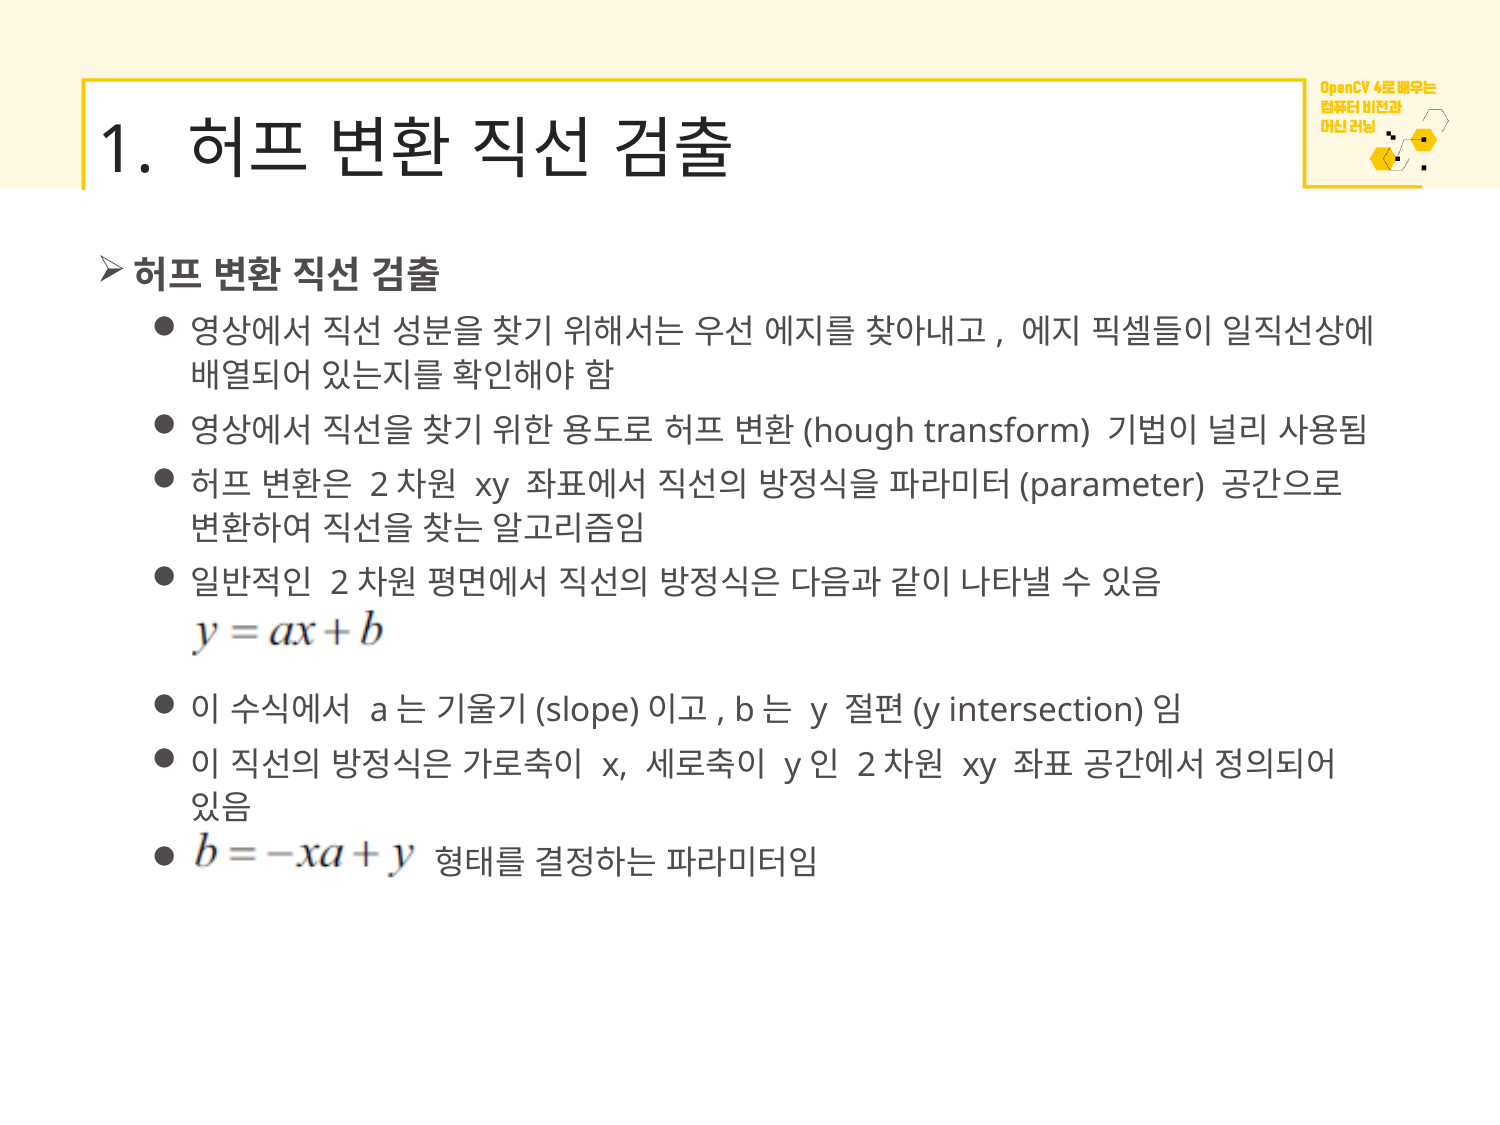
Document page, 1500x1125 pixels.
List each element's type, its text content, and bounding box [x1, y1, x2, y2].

title 1. 허프 변환 직선 검출 [82, 61, 1413, 193]
list 허프 변환 직선 검출 영상에서 직선 성분을 찾기 위해서는 우선 에지를 찾아내고, 에지 픽셀들이 일직선상에 배열되어 있는지를 확인해야 함 영상에서 직선을 찾기 위한 용도로 허프 변환(hough transform) 기법이 널리 사용됨 허프 변환은 2차원 xy 좌표에서 직선의 방정식을 파라미터(parameter) 공간으로 변환하여 직선을 찾는 알고리즘임 일반적인 2차원 평면에서 직선의 방정식은 다음과 같이 나타낼 수 있음 이 수식에서 a는 기울기(slope)이고, b는 y 절편(y intersection)임 이 직선의 방정식은 가로축이 x, 세로축이 y인 2차원 xy 좌표 공간에서 정의되어 있음 a와 b는 직선의 형태를 결정하는 파라미터임 [81, 239, 1412, 1054]
picture [0, 0, 1500, 1125]
